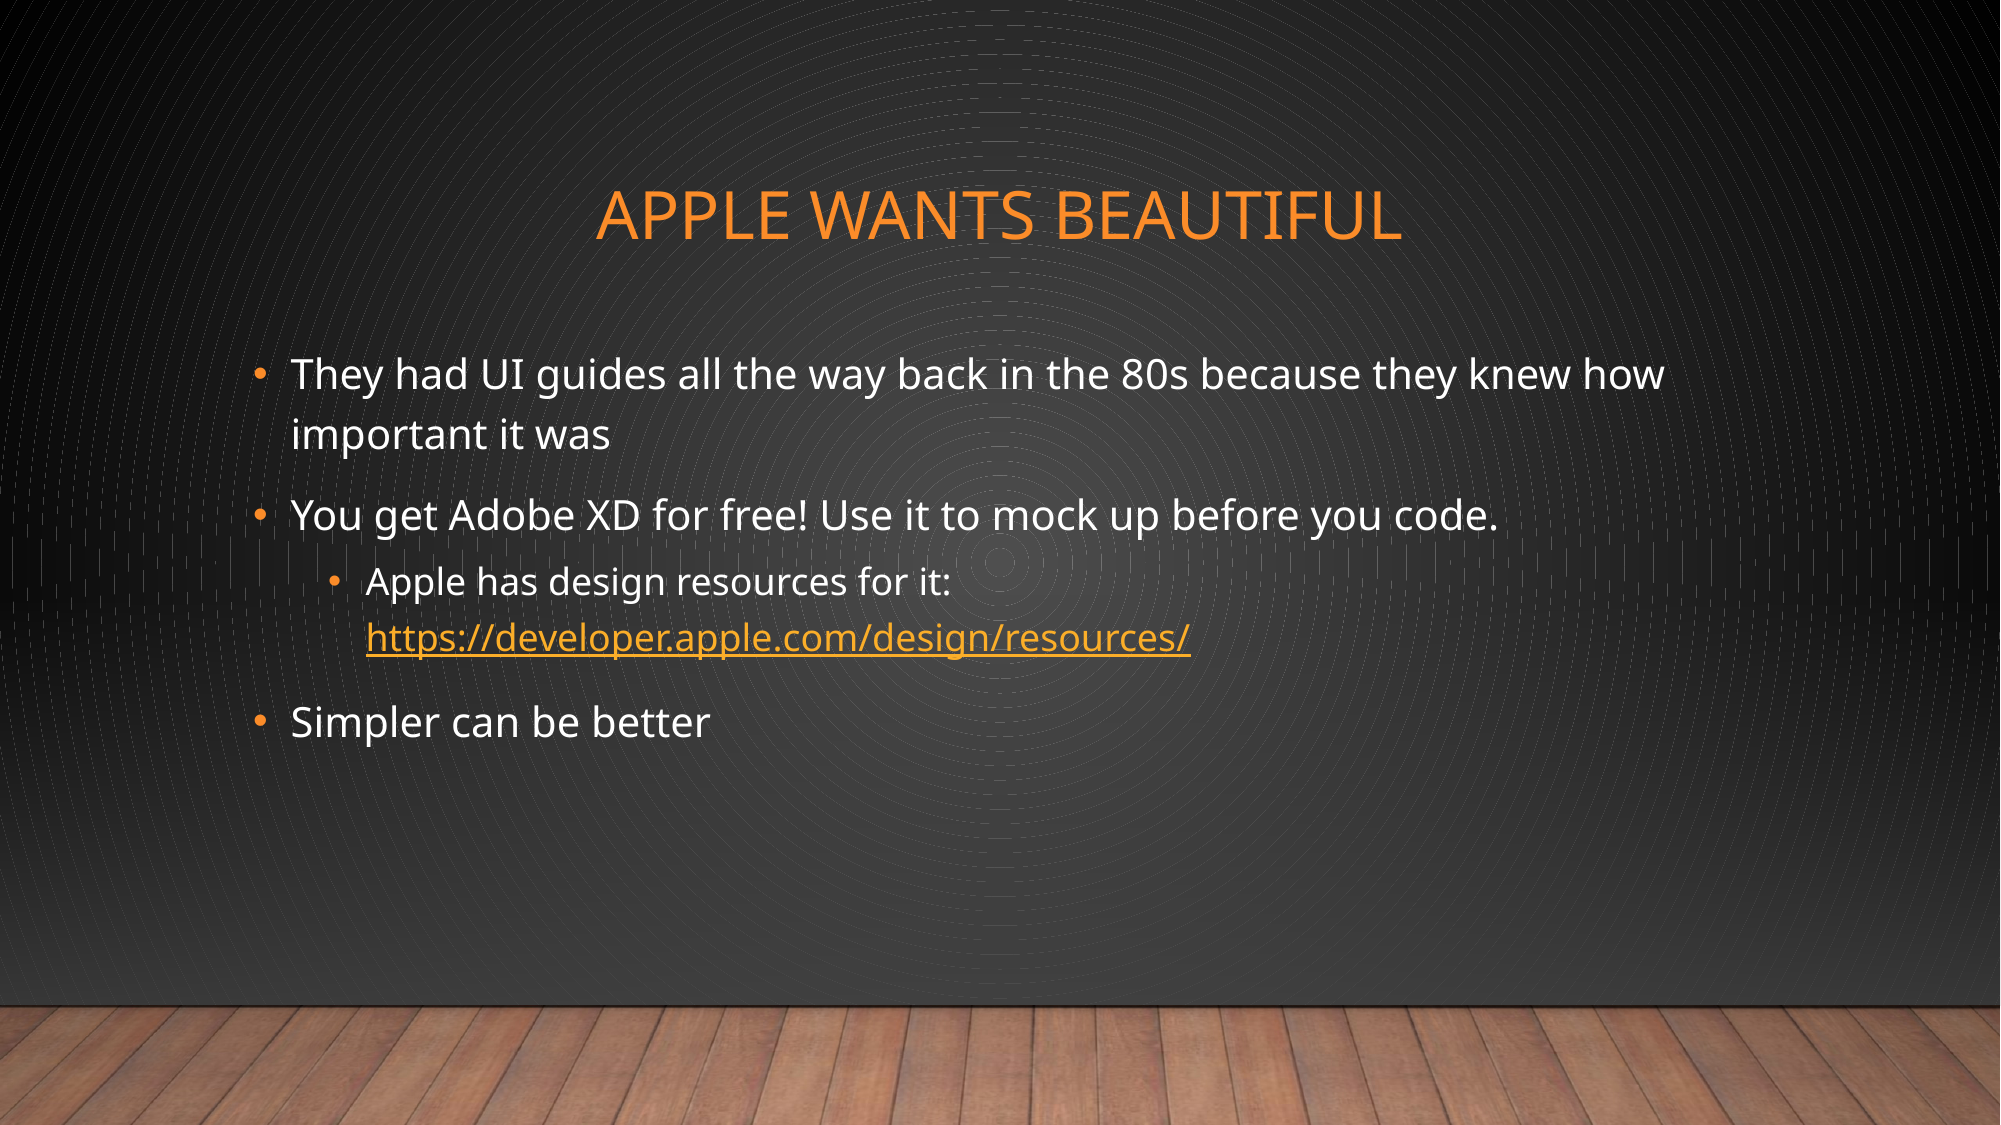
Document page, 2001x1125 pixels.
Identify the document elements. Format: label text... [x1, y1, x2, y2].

list They had UI guides all the way back in the 80s because they knew how important it was You get Adobe XD for free! Use it to mock up before you code. Apple has design resources for it: https://developer.apple.com/design/resources/ Simpler can be better [238, 330, 1763, 897]
picture [0, 1005, 2000, 1125]
title Apple wants beautiful [238, 131, 1763, 305]
